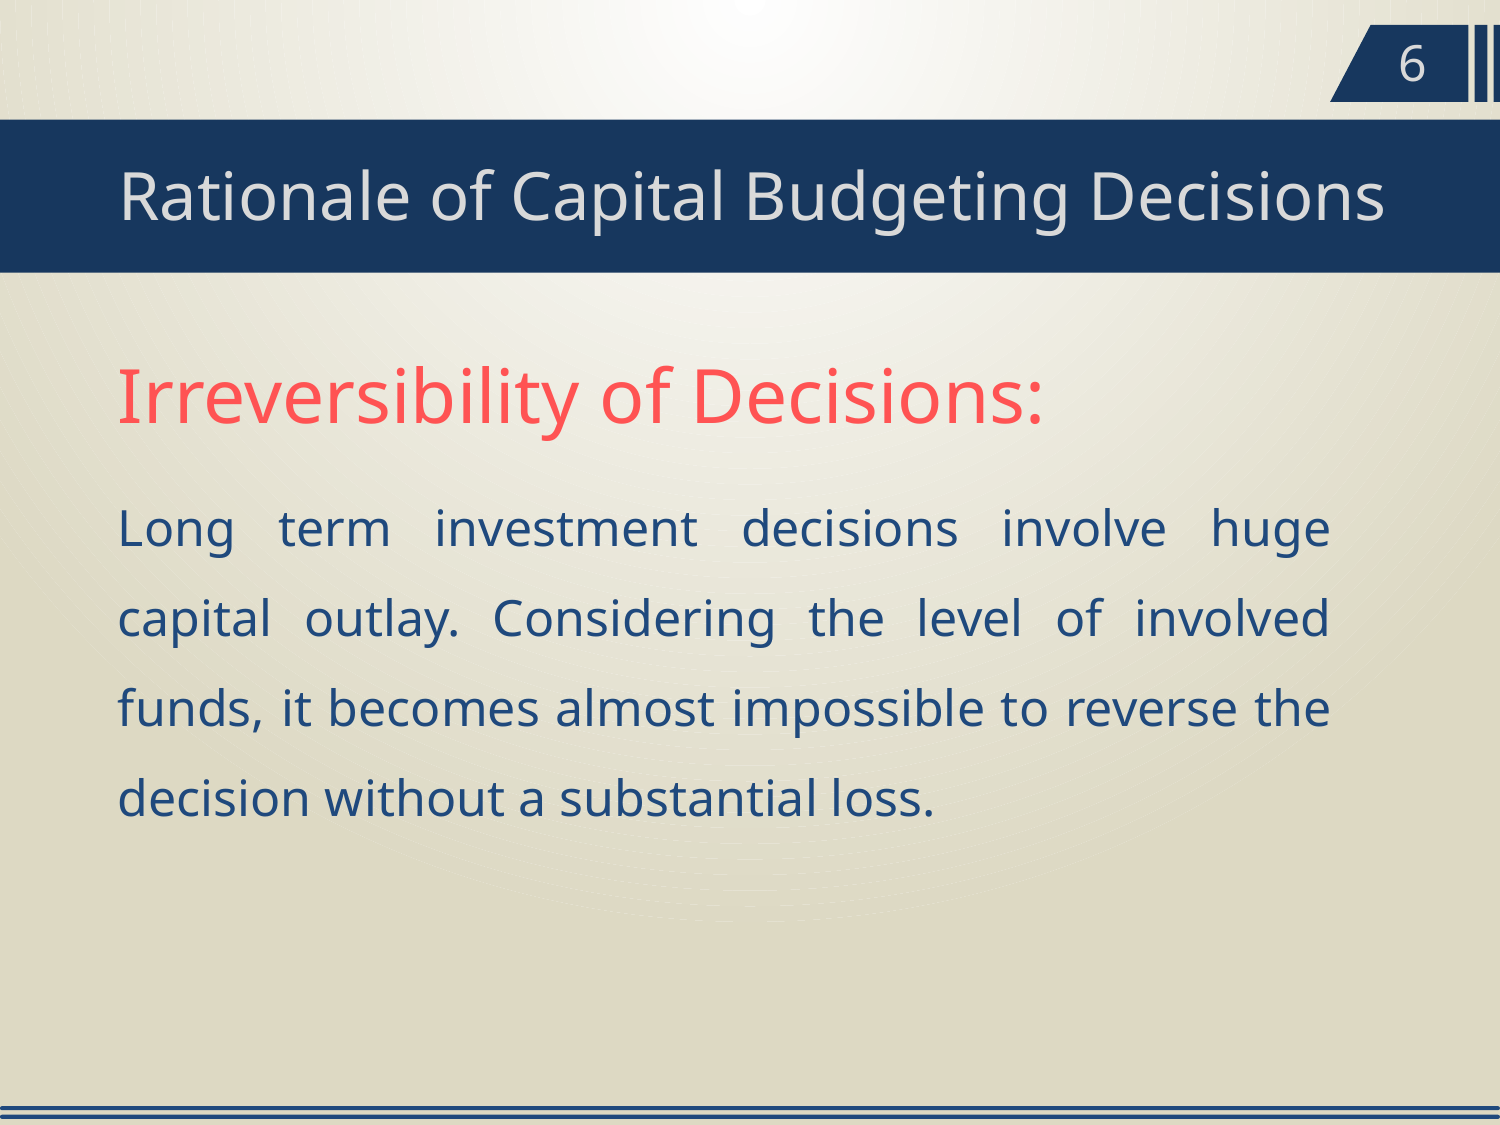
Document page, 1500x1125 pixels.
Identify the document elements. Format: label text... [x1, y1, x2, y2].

text_box Long term investment decisions involve huge capital outlay. Considering the level of involved funds, it becomes almost impossible to reverse the decision without a substantial loss. [103, 459, 1348, 834]
text_box Irreversibility of Decisions: [103, 340, 1237, 446]
text_box 6 [1384, 24, 1452, 99]
text_box Rationale of Capital Budgeting Decisions [103, 146, 1427, 241]
